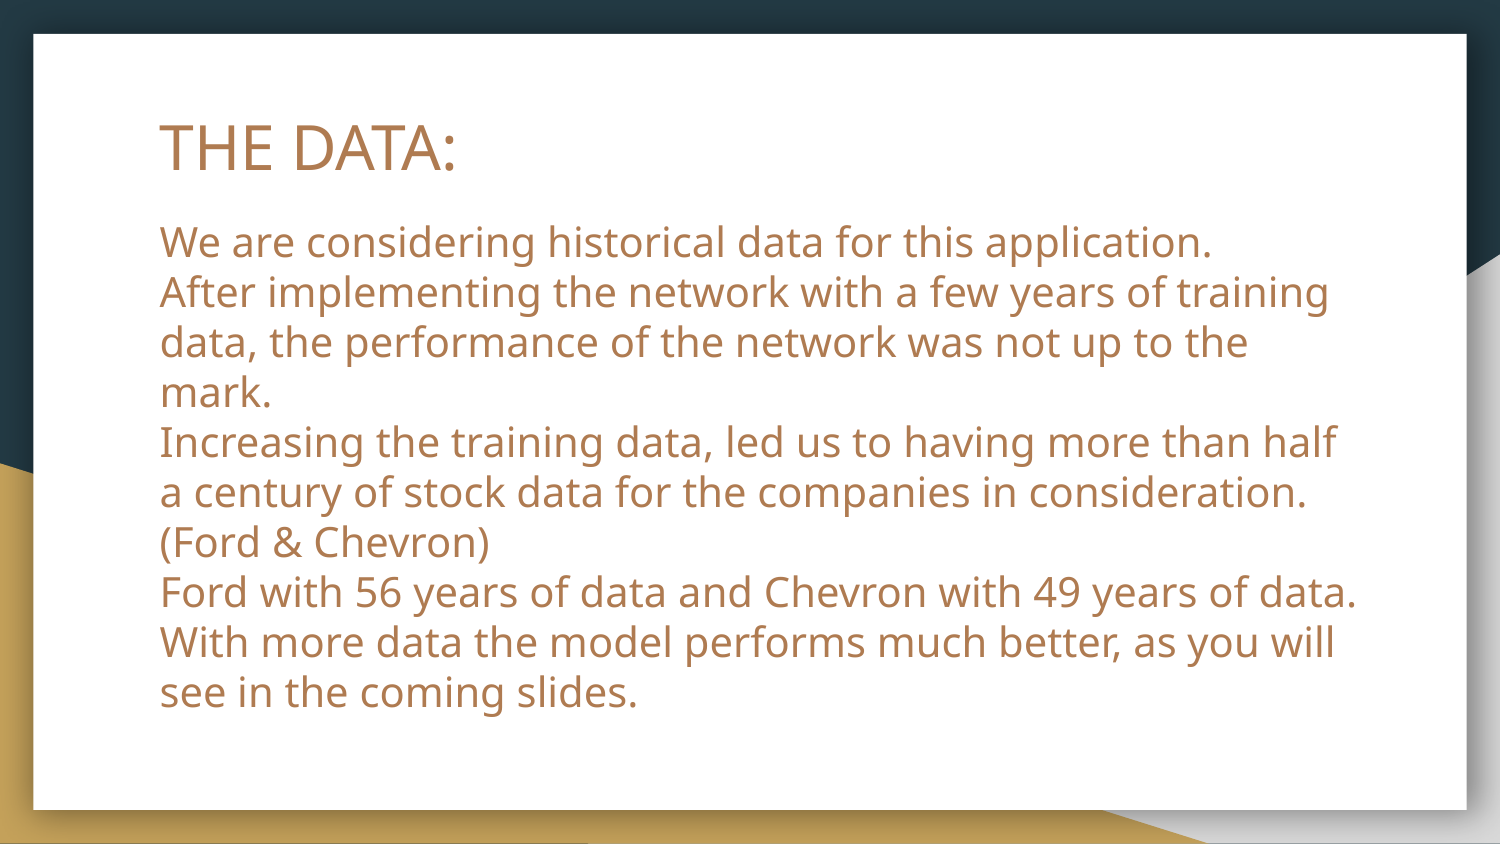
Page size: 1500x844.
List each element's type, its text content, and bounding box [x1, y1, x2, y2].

title THE DATA: We are considering historical data for this application. After implementing the network with a few years of training data, the performance of the network was not up to the mark. Increasing the training data, led us to having more than half a century of stock data for the companies in consideration. (Ford & Chevron) Ford with 56 years of data and Chevron with 49 years of data. With more data the model performs much better, as you will see in the coming slides. [144, 93, 1376, 250]
